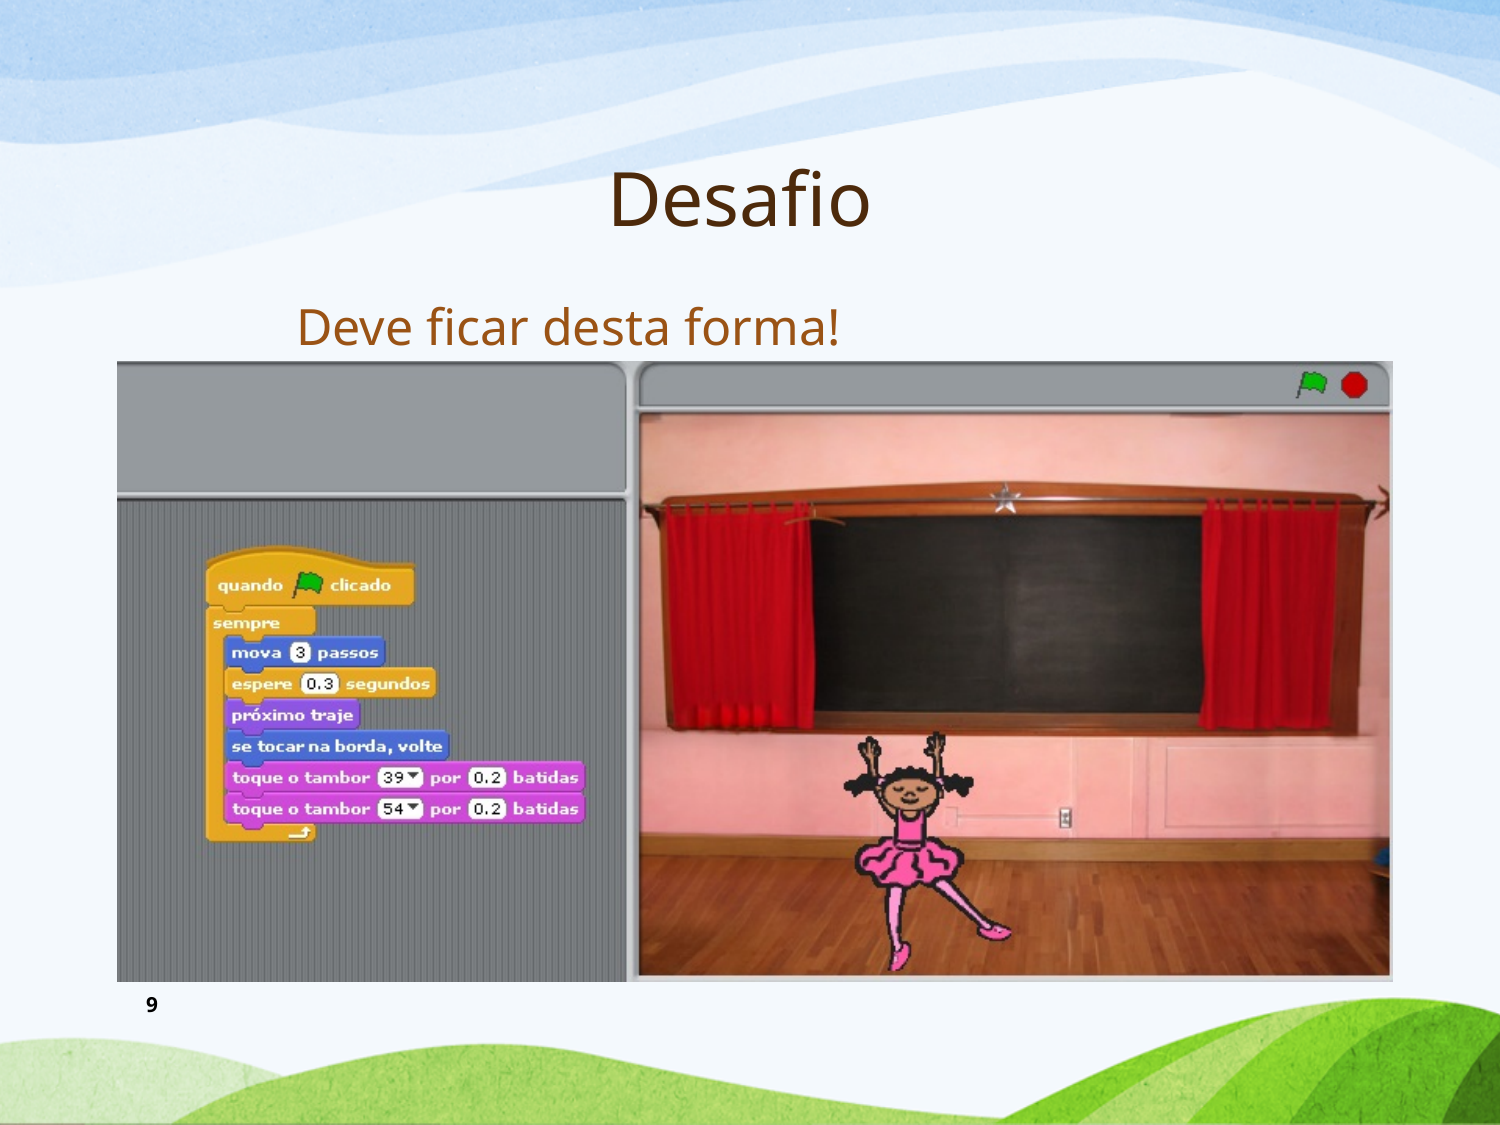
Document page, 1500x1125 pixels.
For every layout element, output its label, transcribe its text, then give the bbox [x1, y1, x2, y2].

list Deve ficar desta forma! [131, 287, 1369, 361]
slide_number 9 [131, 987, 225, 1025]
picture [0, 0, 1500, 1125]
title Desafio [131, 50, 1369, 250]
